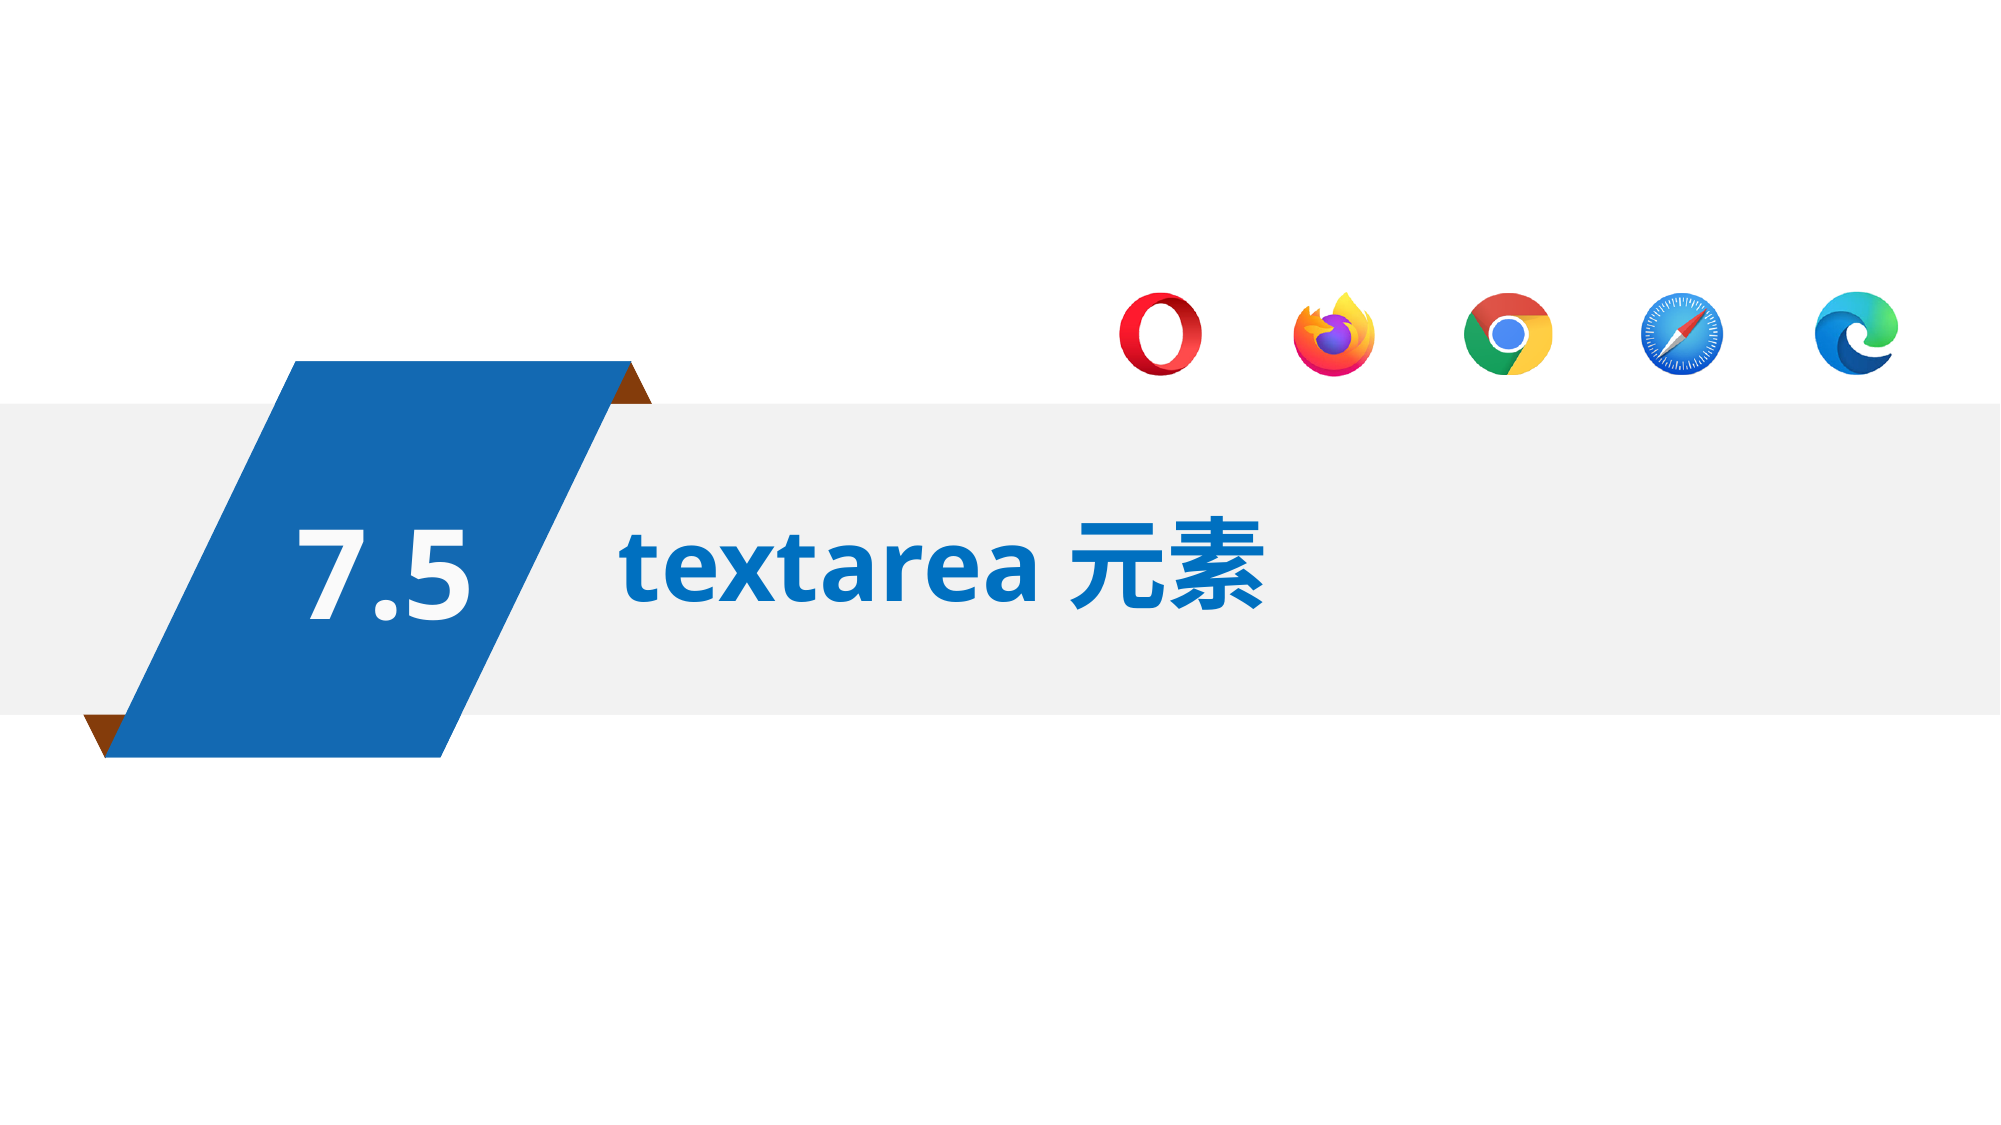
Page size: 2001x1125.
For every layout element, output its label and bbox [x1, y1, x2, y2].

text_box [0, 361, 2000, 759]
picture [1042, 276, 2001, 388]
